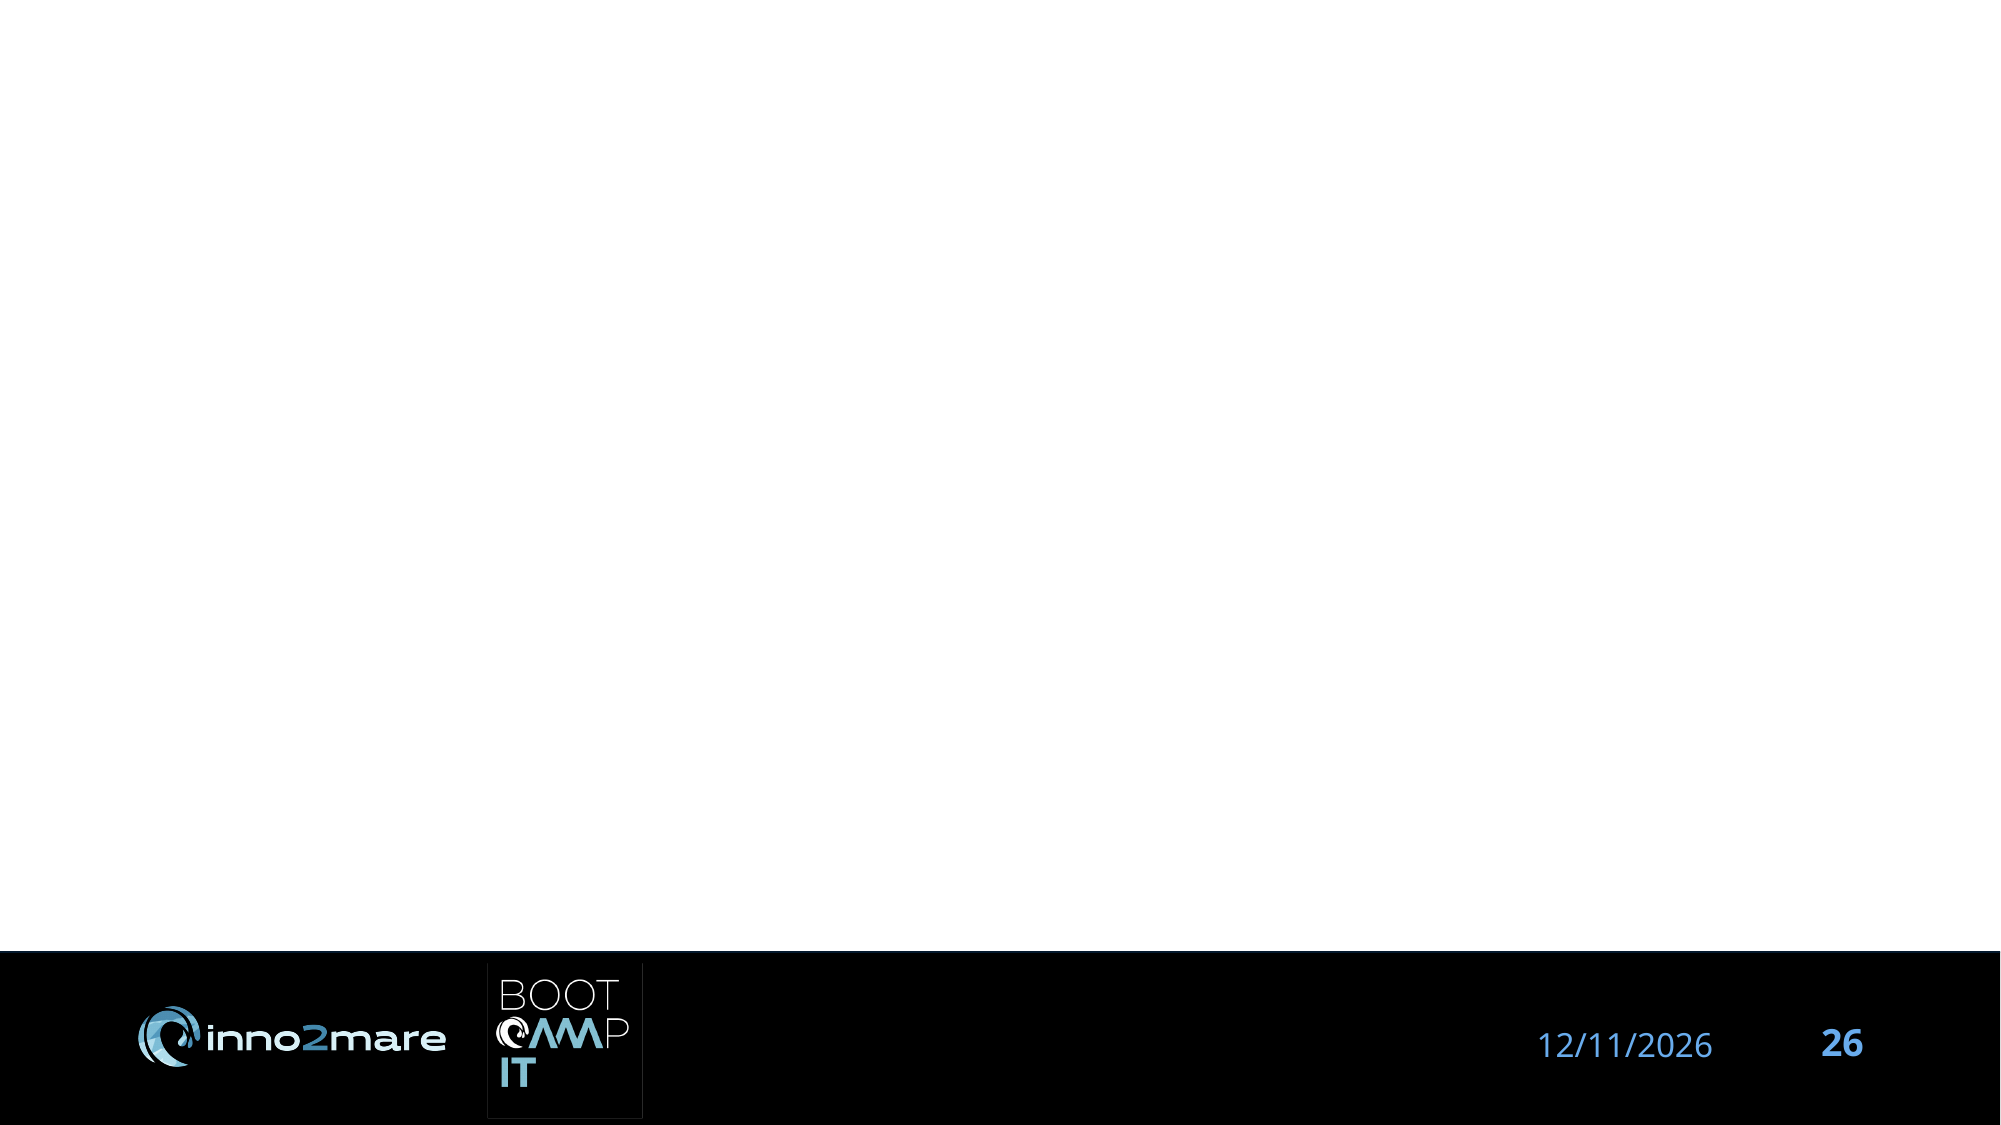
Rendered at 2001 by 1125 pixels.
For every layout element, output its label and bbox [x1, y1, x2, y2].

picture [137, 137, 1863, 1124]
